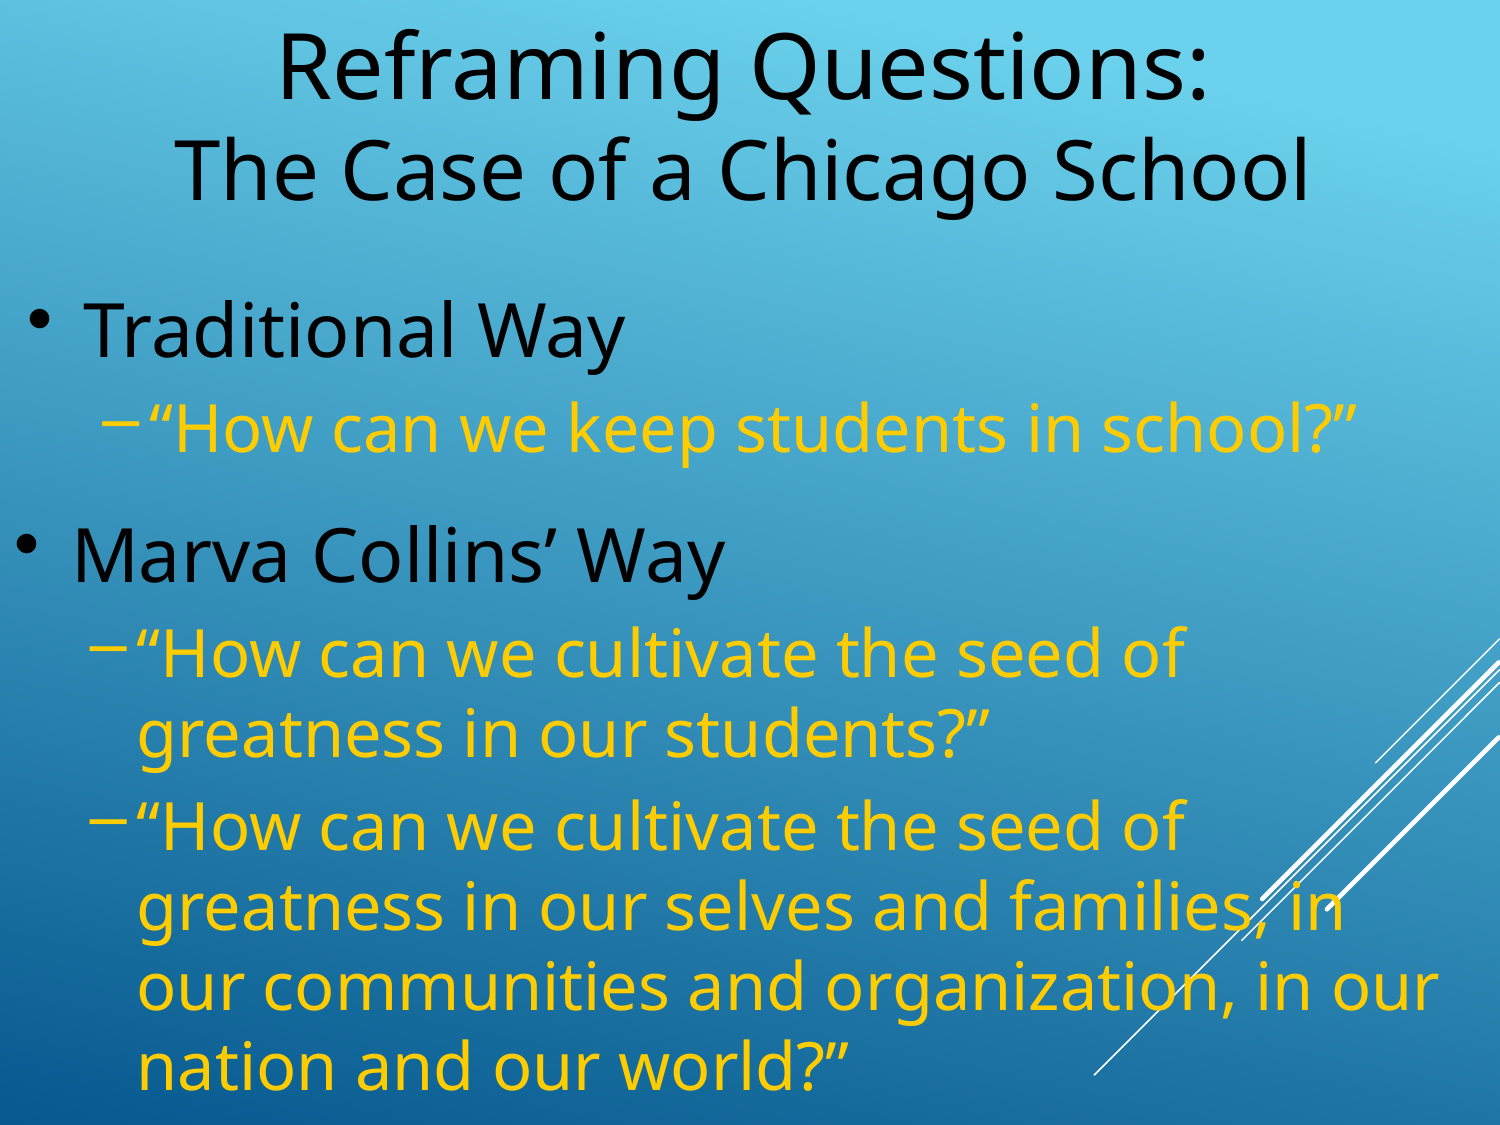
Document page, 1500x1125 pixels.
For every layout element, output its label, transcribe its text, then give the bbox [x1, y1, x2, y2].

text_box Traditional Way “How can we keep students in school?” [12, 274, 1500, 513]
text_box Marva Collins’ Way “How can we cultivate the seed of greatness in our students?” “How can we cultivate the seed of greatness in our selves and families, in our communities and organization, in our nation and our world?” [0, 499, 1488, 738]
text_box Reframing Questions: The Case of a Chicago School [74, 62, 1413, 163]
